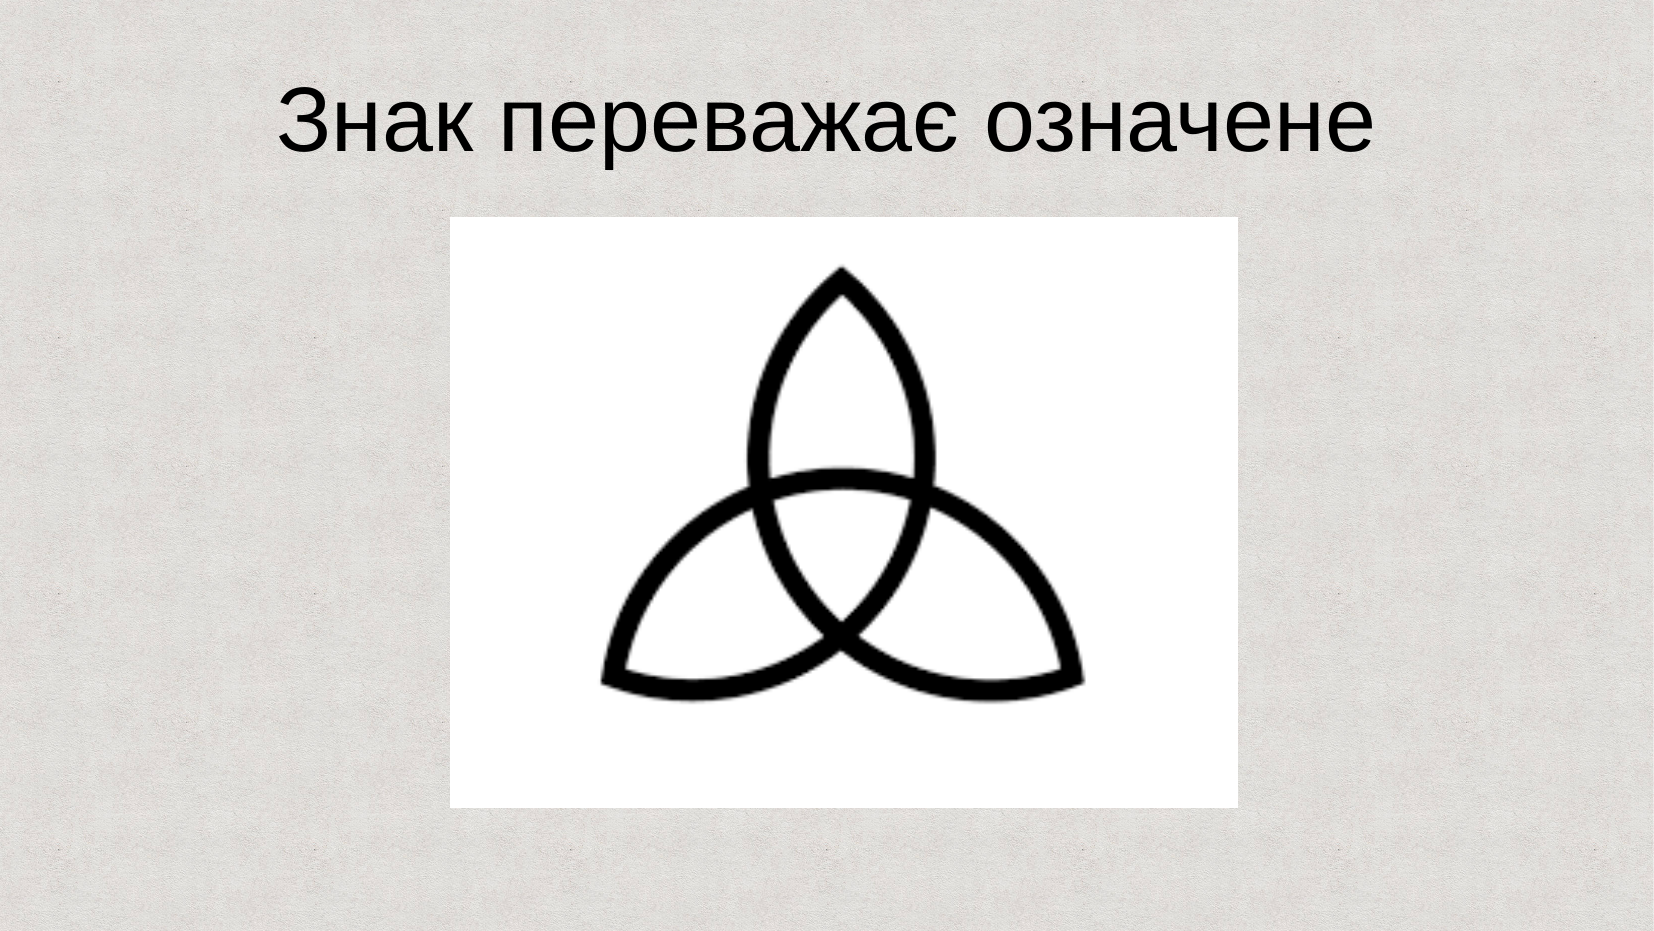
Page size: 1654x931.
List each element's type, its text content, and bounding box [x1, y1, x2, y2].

picture [0, 0, 1654, 931]
title Знак переважає означене [82, 37, 1571, 193]
